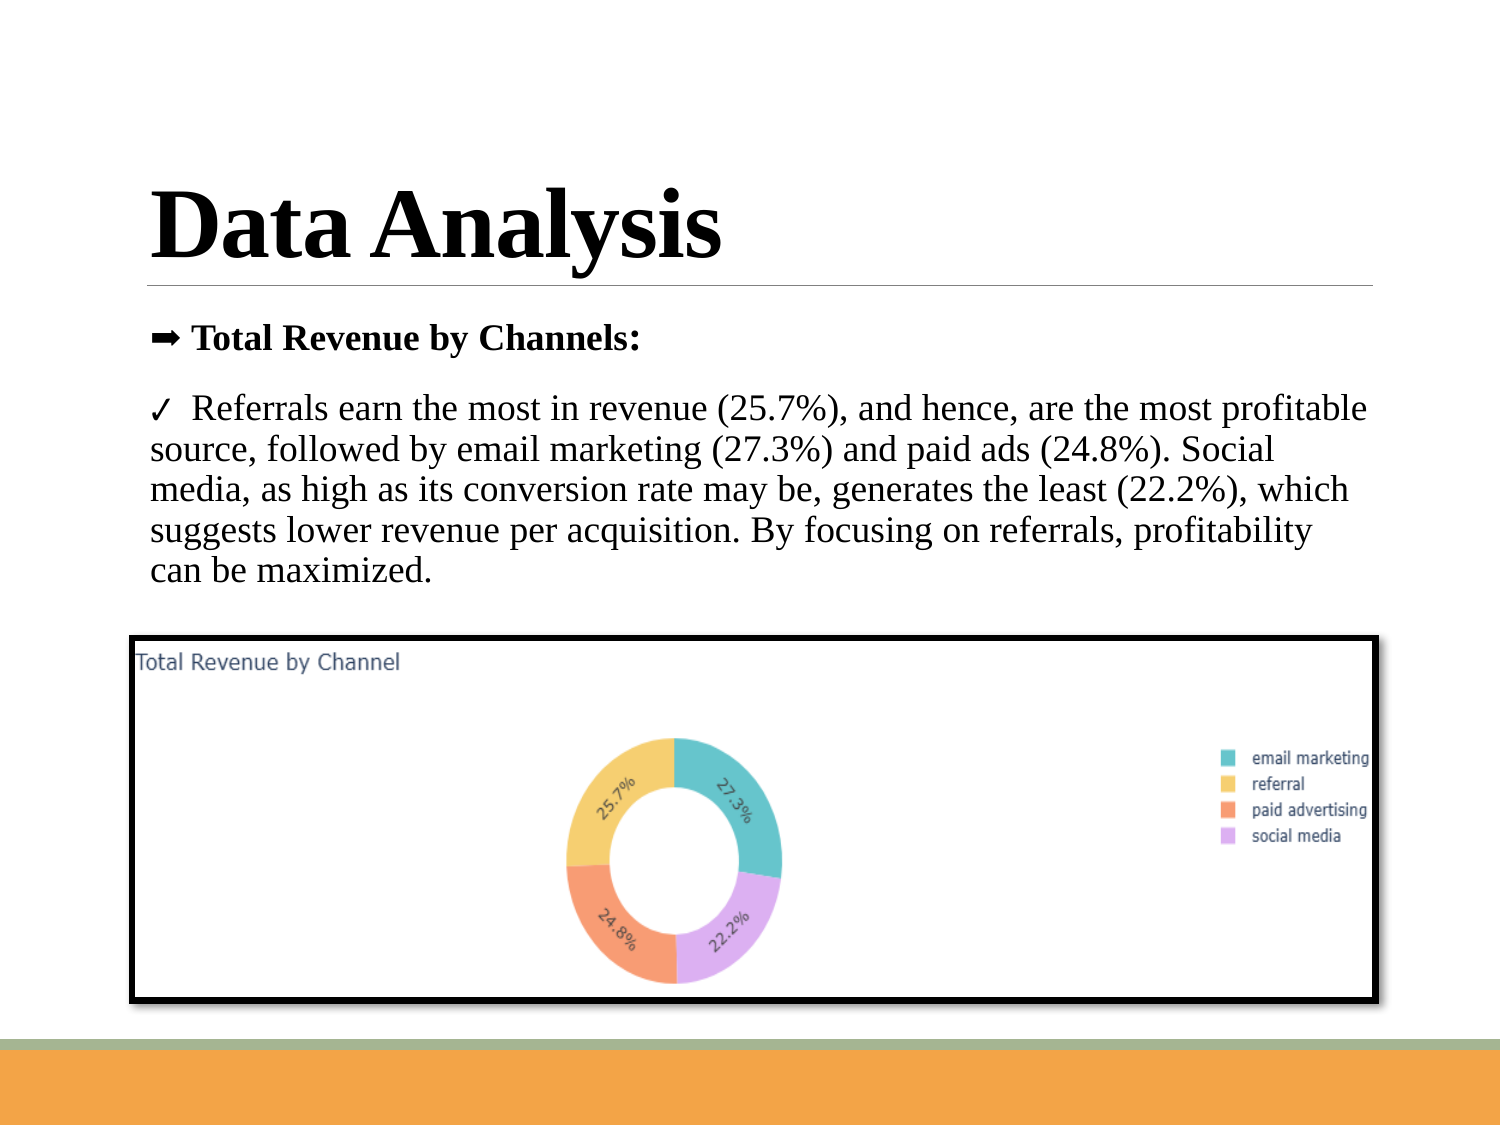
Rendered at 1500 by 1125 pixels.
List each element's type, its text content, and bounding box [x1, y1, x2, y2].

list ➡️ Total Revenue by Channels: ✔ Referrals earn the most in revenue (25.7%), and hence, are the most profitable source, followed by email marketing (27.3%) and paid ads (24.8%). Social media, as high as its conversion rate may be, generates the least (22.2%), which suggests lower revenue per acquisition. By focusing on referrals, profitability can be maximized. [135, 306, 1373, 605]
title Data Analysis [135, 127, 1373, 285]
picture [134, 640, 1373, 998]
